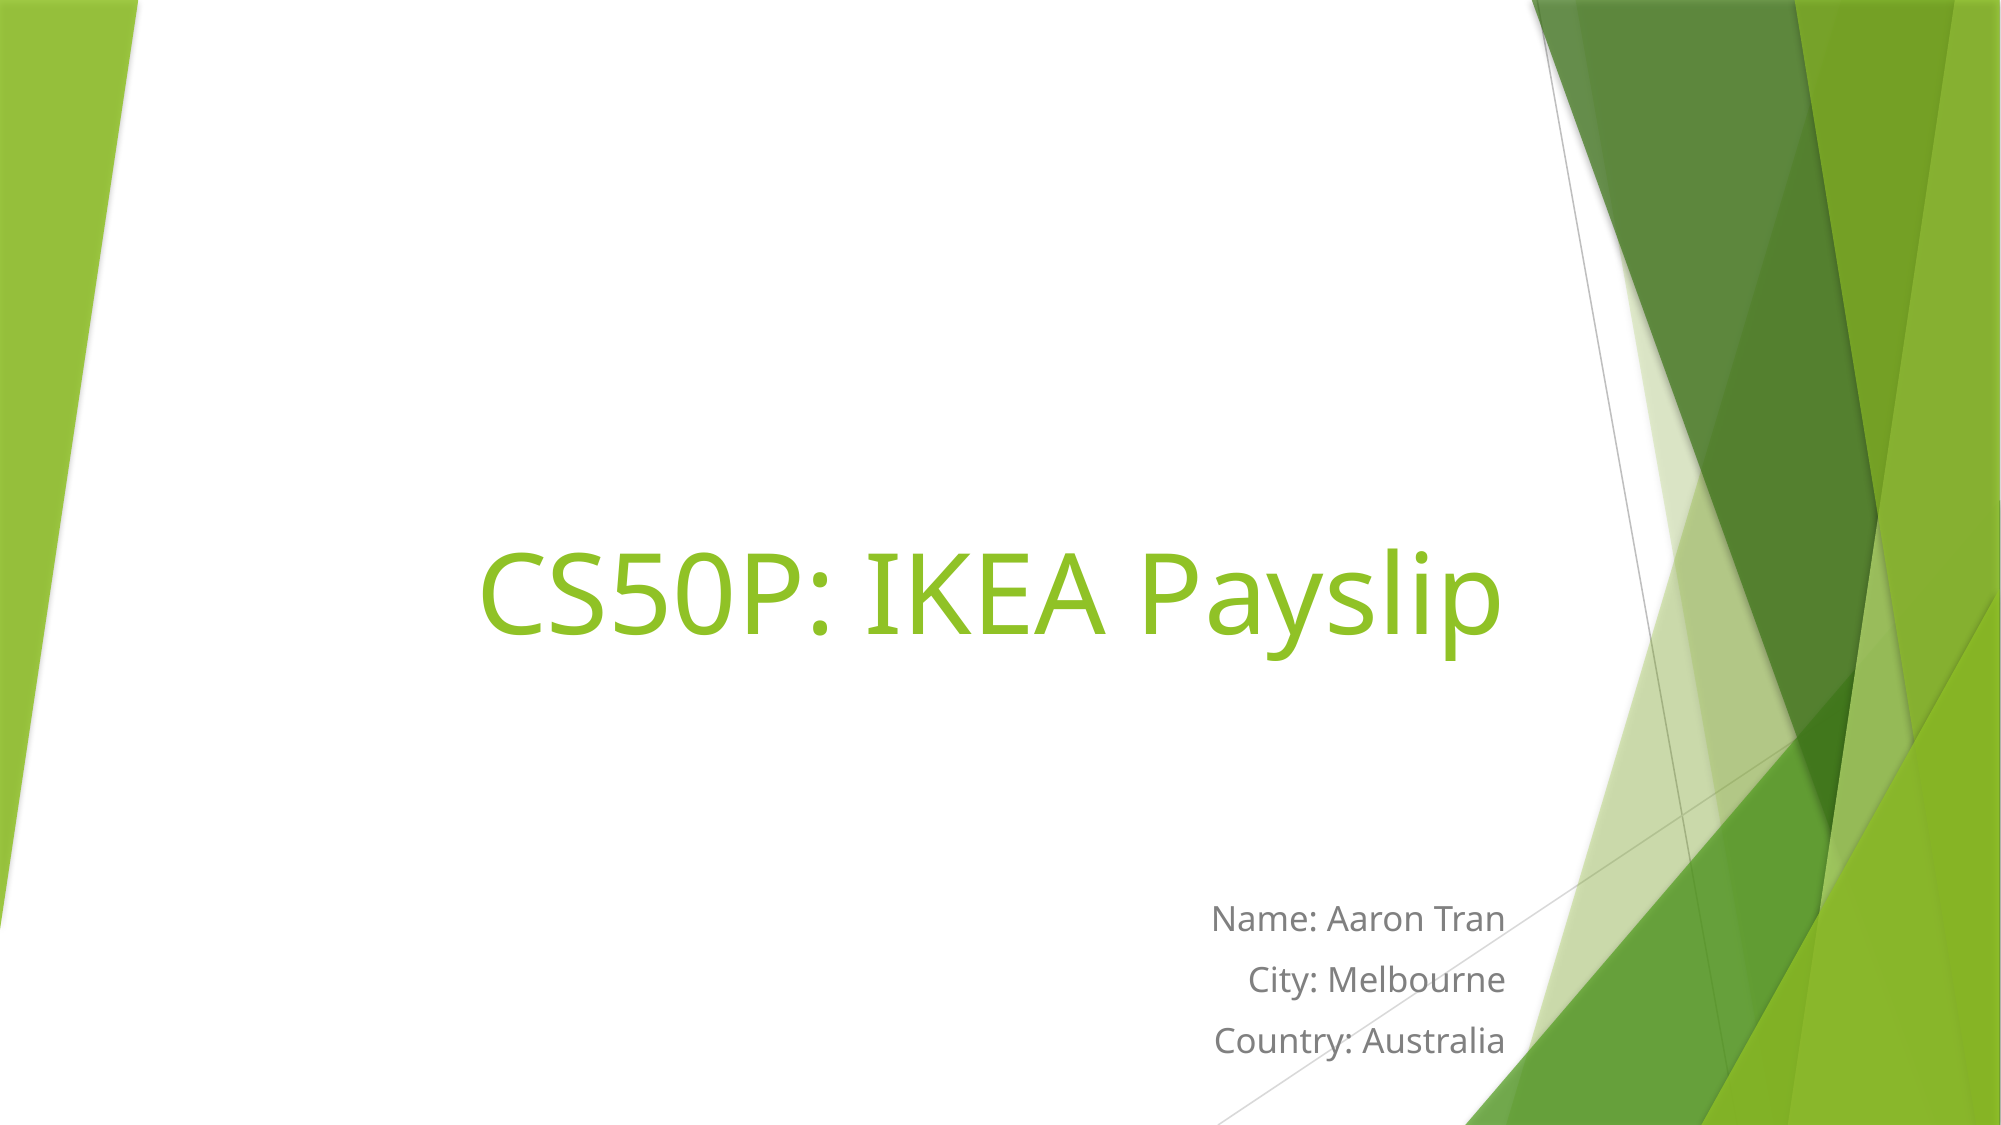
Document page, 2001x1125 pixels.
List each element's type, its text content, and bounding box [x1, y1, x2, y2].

title CS50P: IKEA Payslip [247, 394, 1522, 665]
subtitle Name: Aaron Tran City: Melbourne Country: Australia [247, 888, 1522, 1069]
